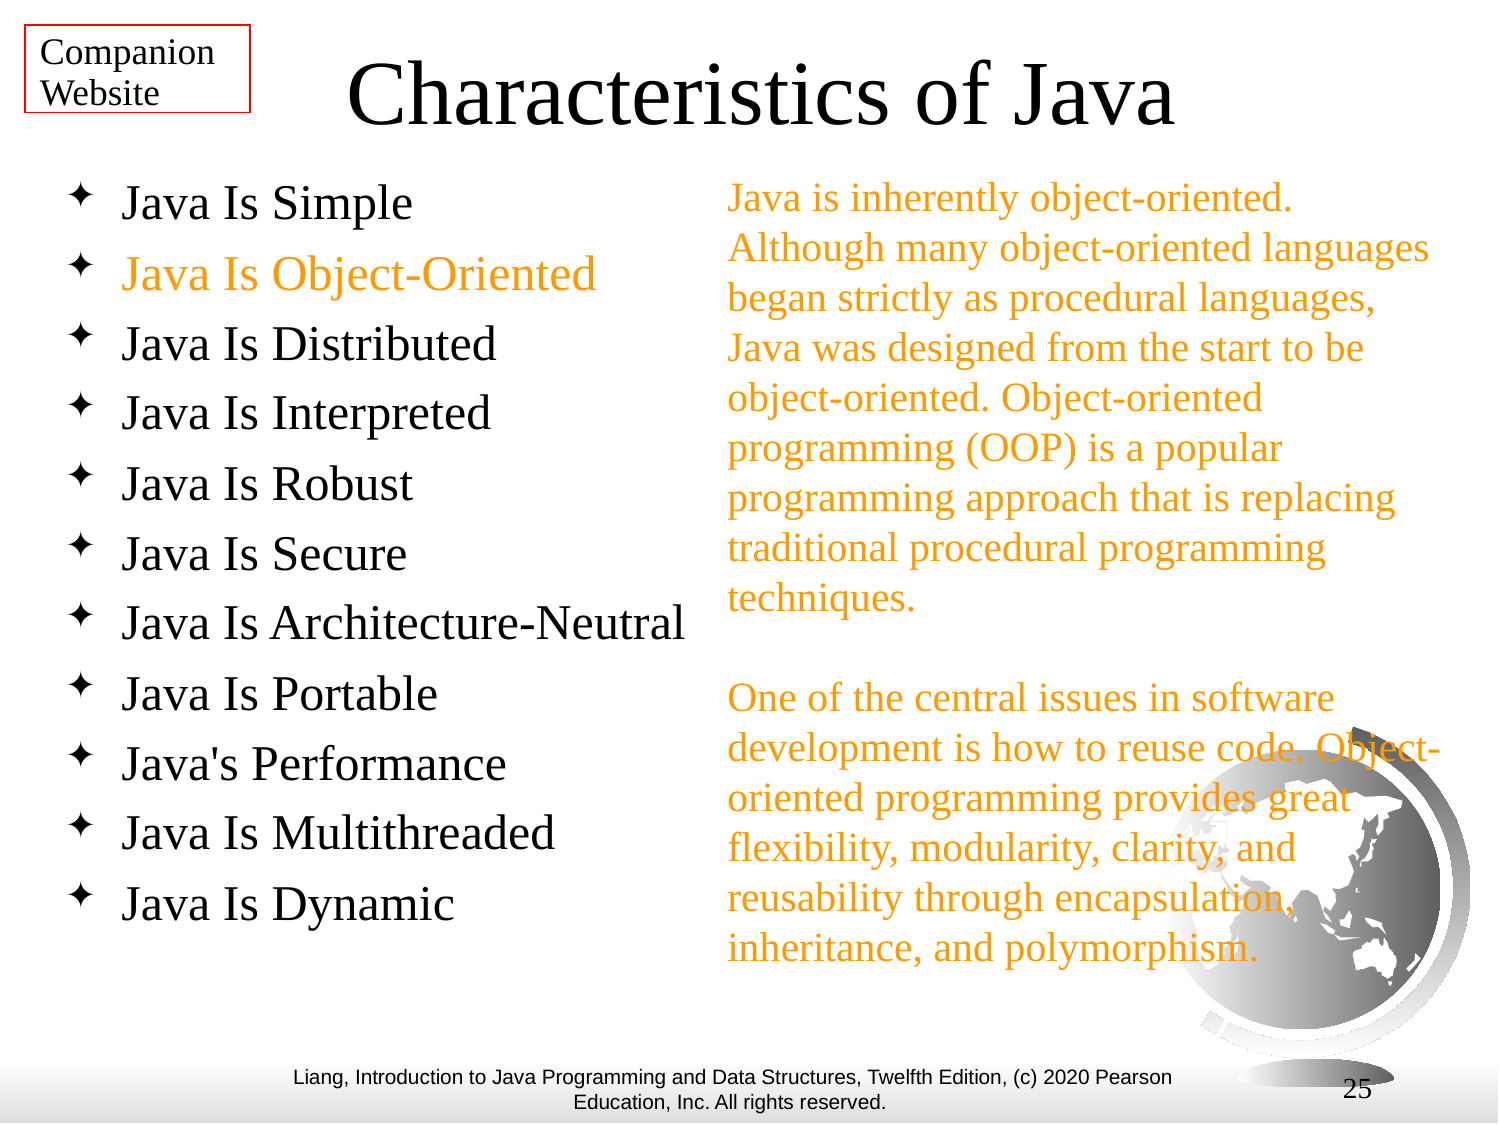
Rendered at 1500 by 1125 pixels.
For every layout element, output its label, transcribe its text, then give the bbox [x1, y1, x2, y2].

list Java Is Simple Java Is Object-Oriented Java Is Distributed Java Is Interpreted Java Is Robust Java Is Secure Java Is Architecture-Neutral Java Is Portable Java's Performance Java Is Multithreaded Java Is Dynamic [50, 162, 713, 1025]
text_box Companion Website [24, 24, 250, 113]
slide_number 25 [1074, 1049, 1388, 1125]
title Characteristics of Java [112, 37, 1413, 138]
text_box Java is inherently object-oriented. Although many object-oriented languages began strictly as procedural languages, Java was designed from the start to be object-oriented. Object-oriented programming (OOP) is a popular programming approach that is replacing traditional procedural programming techniques. One of the central issues in software development is how to reuse code. Object-oriented programming provides great flexibility, modularity, clarity, and reusability through encapsulation, inheritance, and polymorphism. [712, 162, 1463, 978]
